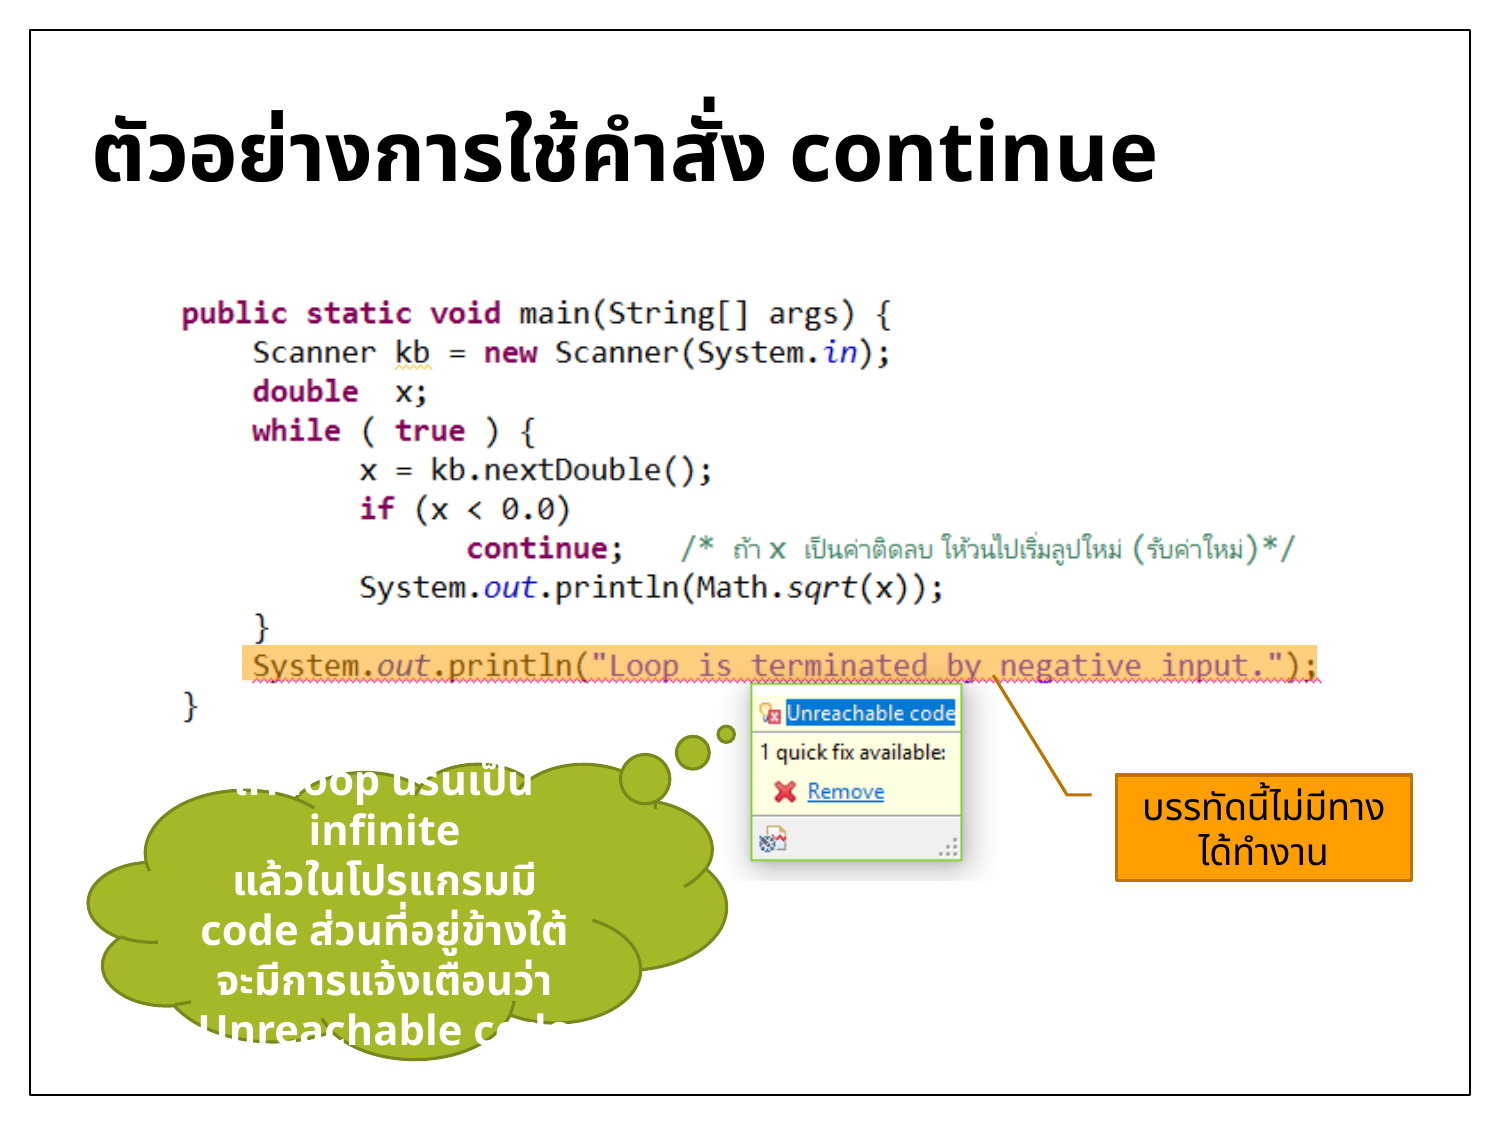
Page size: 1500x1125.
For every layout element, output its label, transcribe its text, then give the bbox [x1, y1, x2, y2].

text_box บรรทัดนี้ไม่มีทางได้ทำงาน [1343, 773, 1413, 882]
picture [170, 290, 1338, 882]
title ตัวอย่างการใช้คำสั่ง continue [76, 42, 1292, 266]
text_box ถ้า loop นี้รันเป็น infinite แล้วในโปรแกรมมี code ส่วนที่อยู่ข้างใต้ จะมีการแจ้งเตือนว่า Unreachable code [86, 813, 729, 1062]
